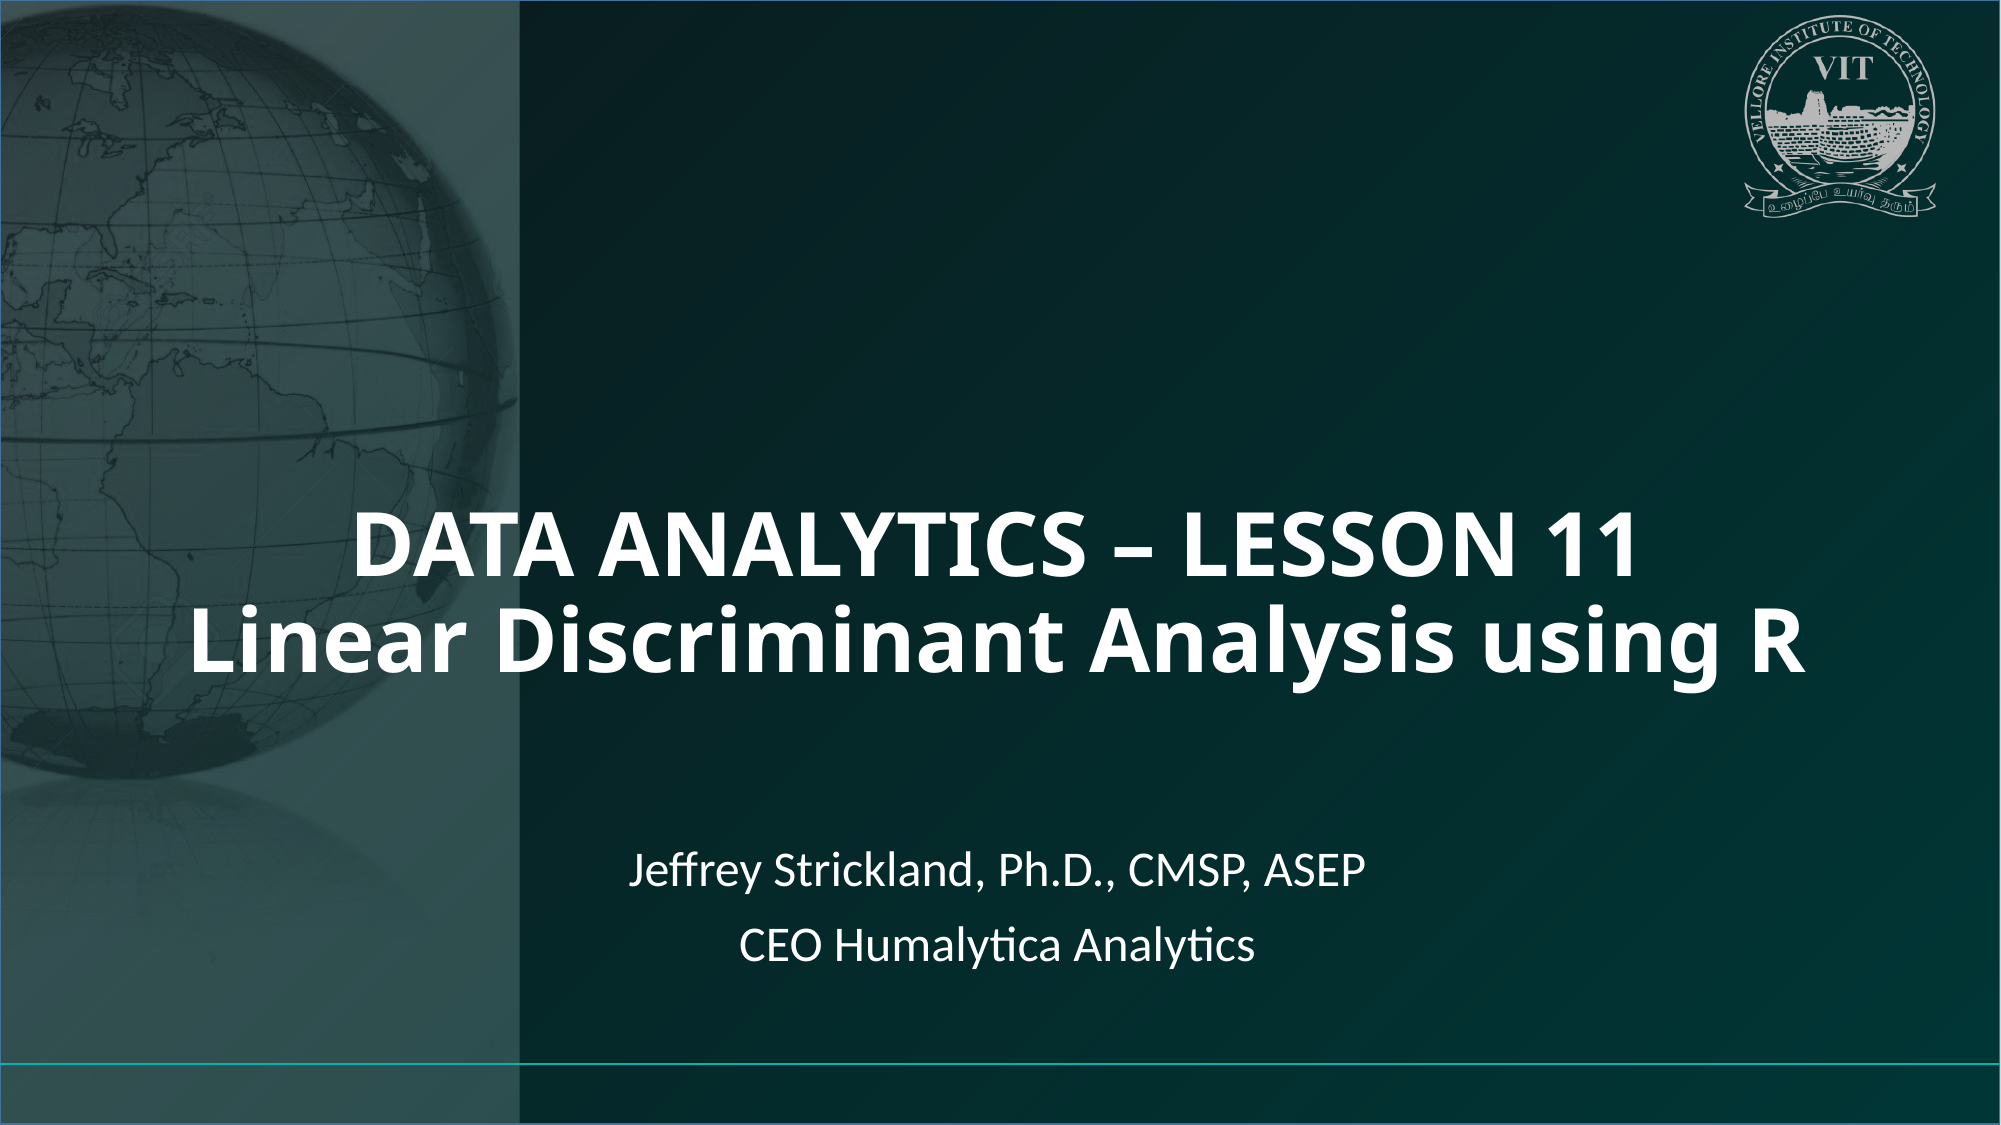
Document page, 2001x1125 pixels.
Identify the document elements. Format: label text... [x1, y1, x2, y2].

title Data Analytics – Lesson 11 Linear Discriminant Analysis using R [130, 423, 1865, 700]
subtitle Jeffrey Strickland, Ph.D., CMSP, ASEP CEO Humalytica Analytics [130, 754, 1865, 987]
